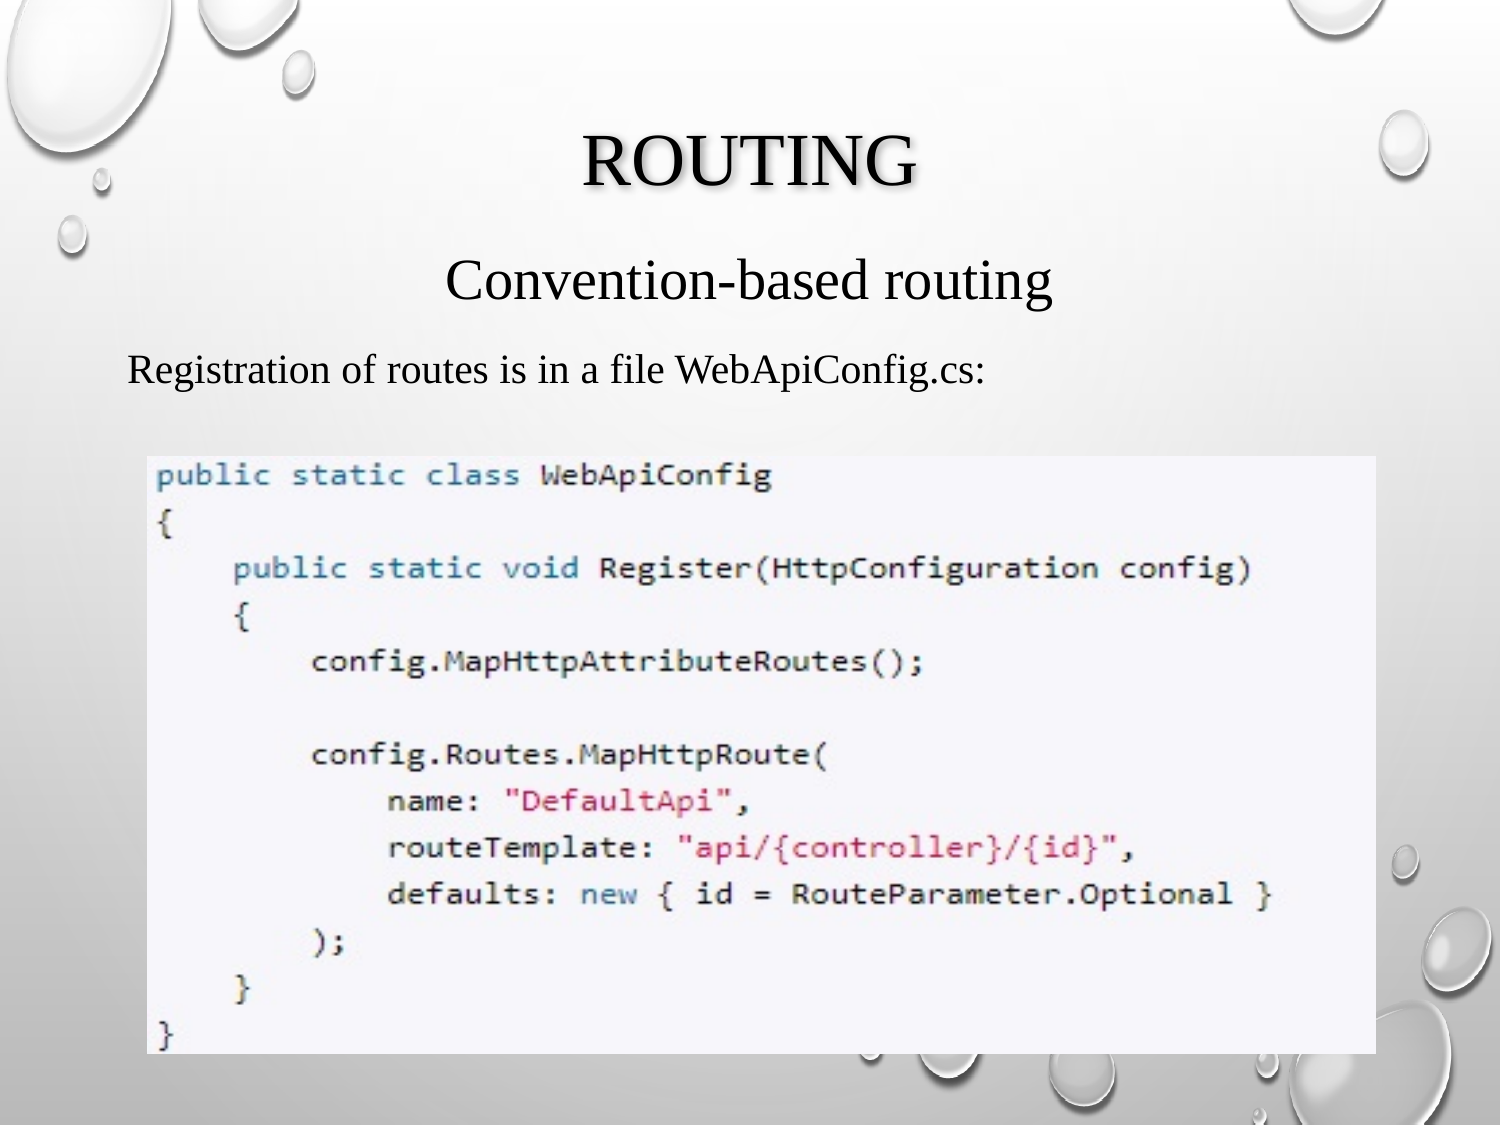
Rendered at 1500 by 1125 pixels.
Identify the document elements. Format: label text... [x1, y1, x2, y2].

list Convention-based routing Registration of routes is in a file WebApiConfig.cs: [112, 219, 1388, 421]
title Routing [112, 101, 1388, 219]
picture [0, 0, 1500, 1125]
